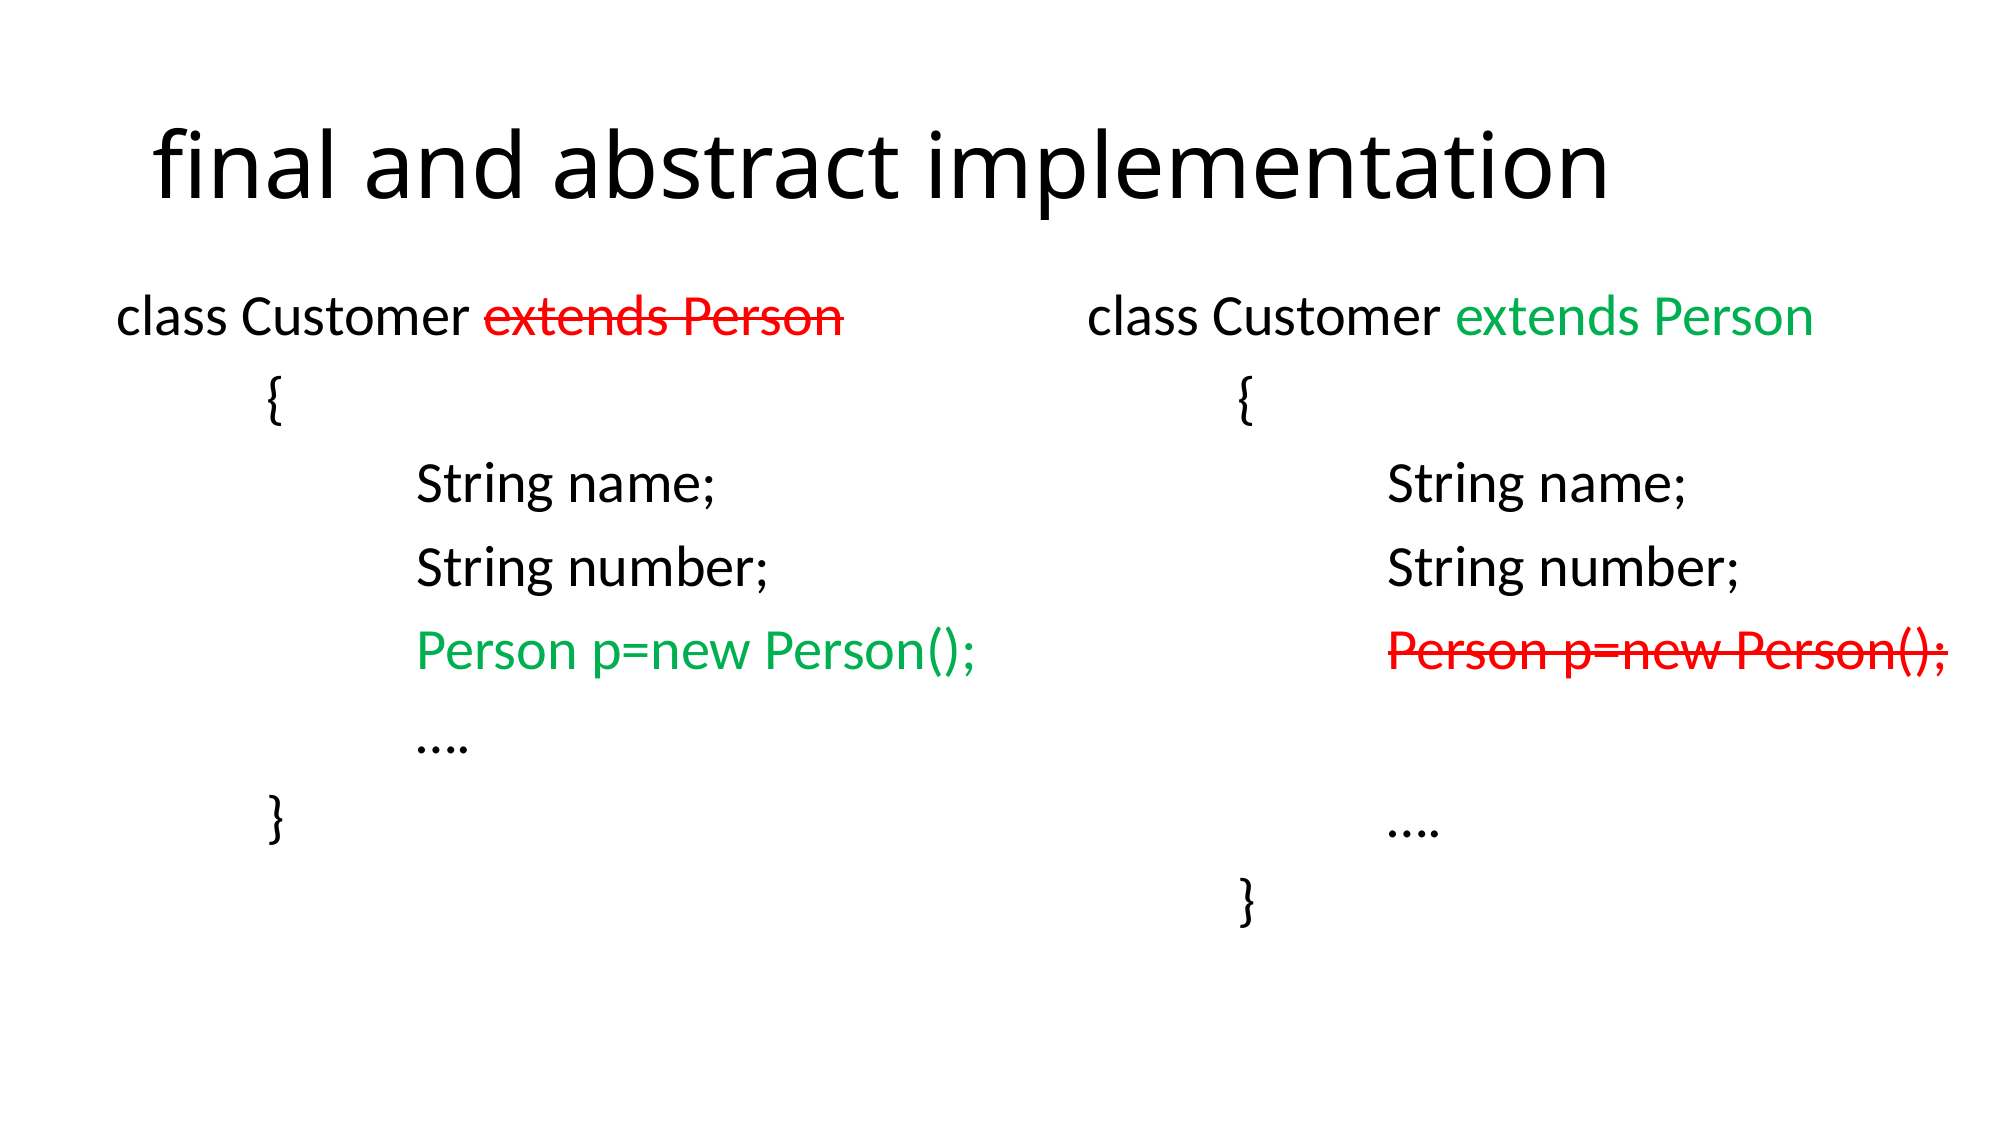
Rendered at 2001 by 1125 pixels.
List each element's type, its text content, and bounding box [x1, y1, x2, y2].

text_box class Customer extends Person { String name; String number; Person p=new Person(); …. } [1072, 277, 2000, 992]
text_box class Customer extends Person { String name; String number; Person p=new Person(); …. } [101, 277, 1037, 992]
text_box final and abstract implementation [137, 59, 1863, 278]
